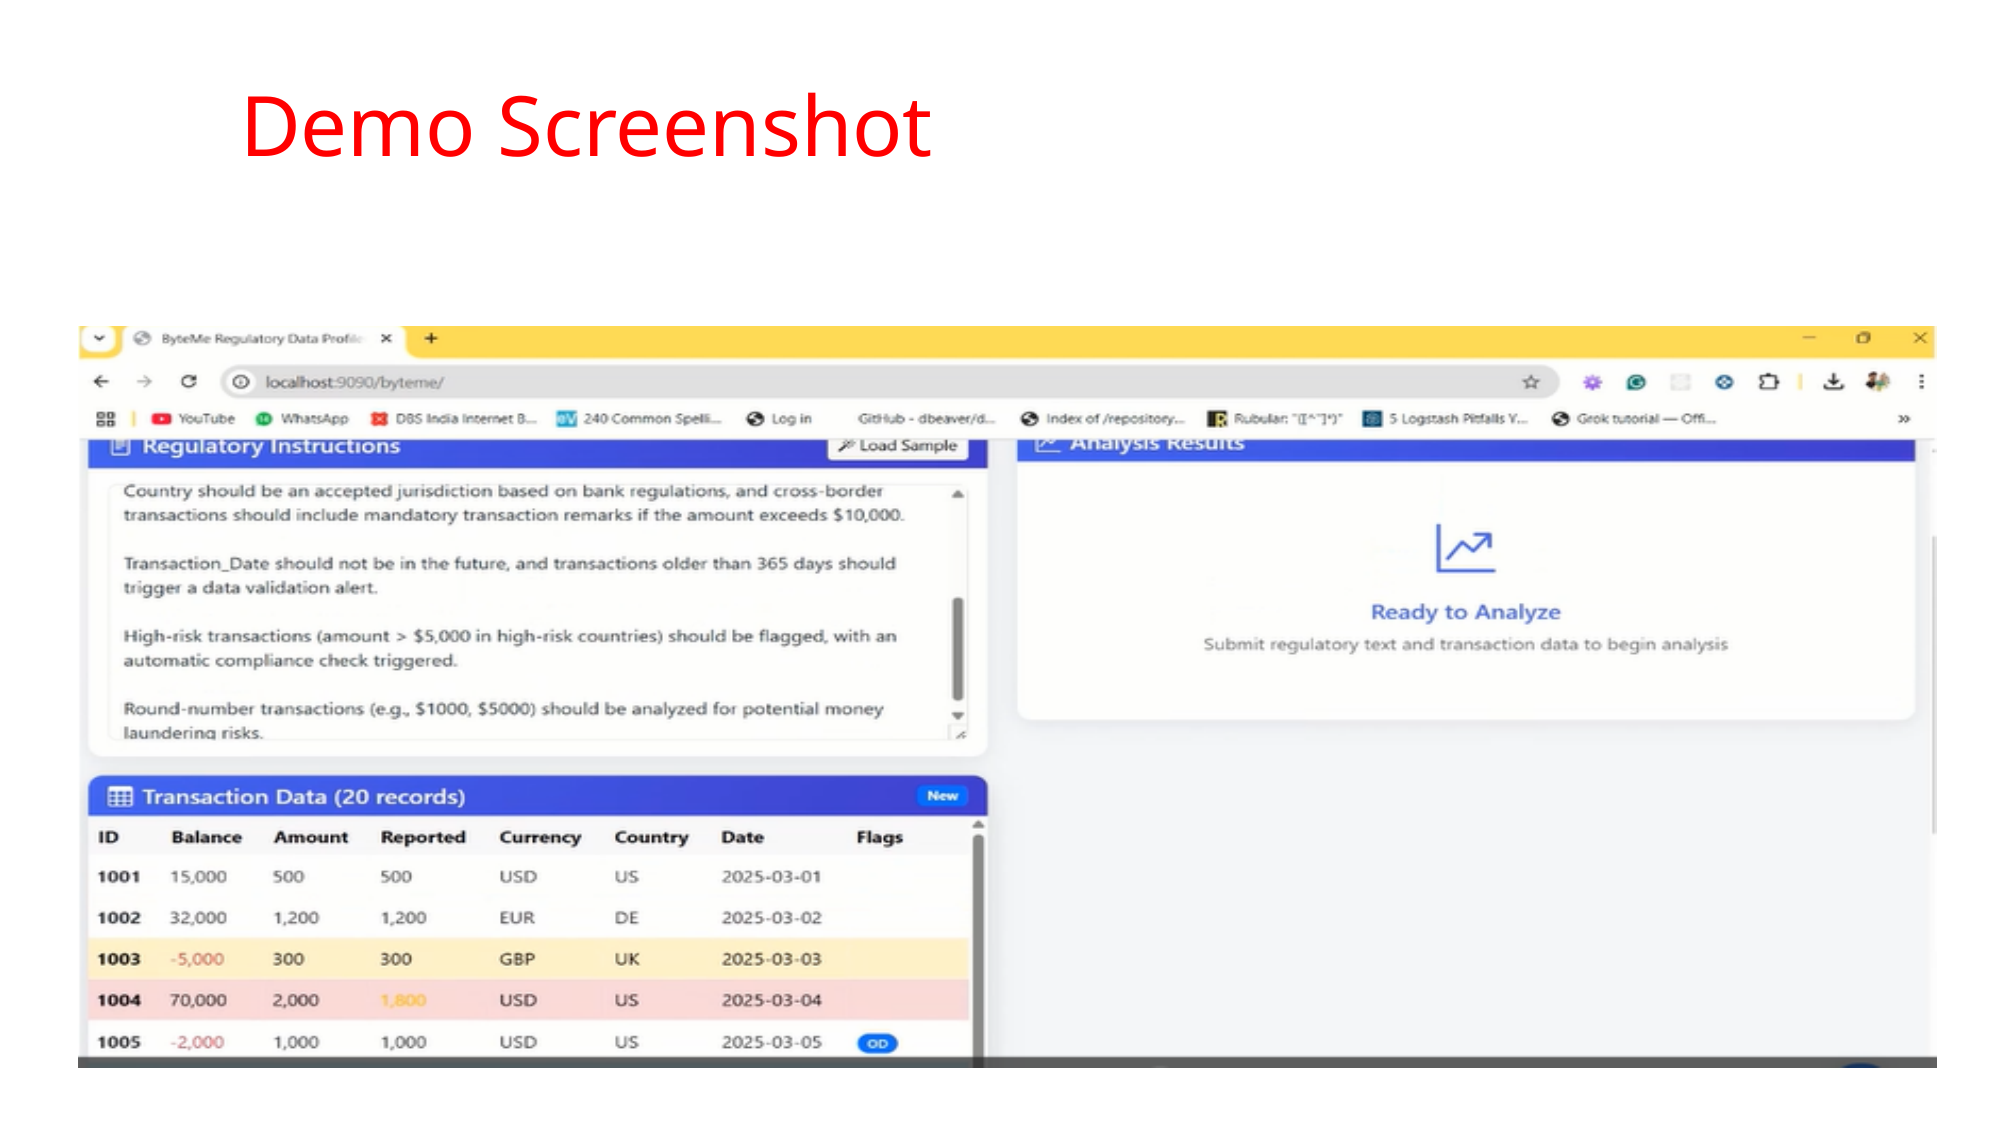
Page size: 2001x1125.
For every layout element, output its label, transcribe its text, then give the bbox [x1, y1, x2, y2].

title Demo Screenshot shots [225, 57, 1873, 202]
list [77, 326, 1937, 1069]
